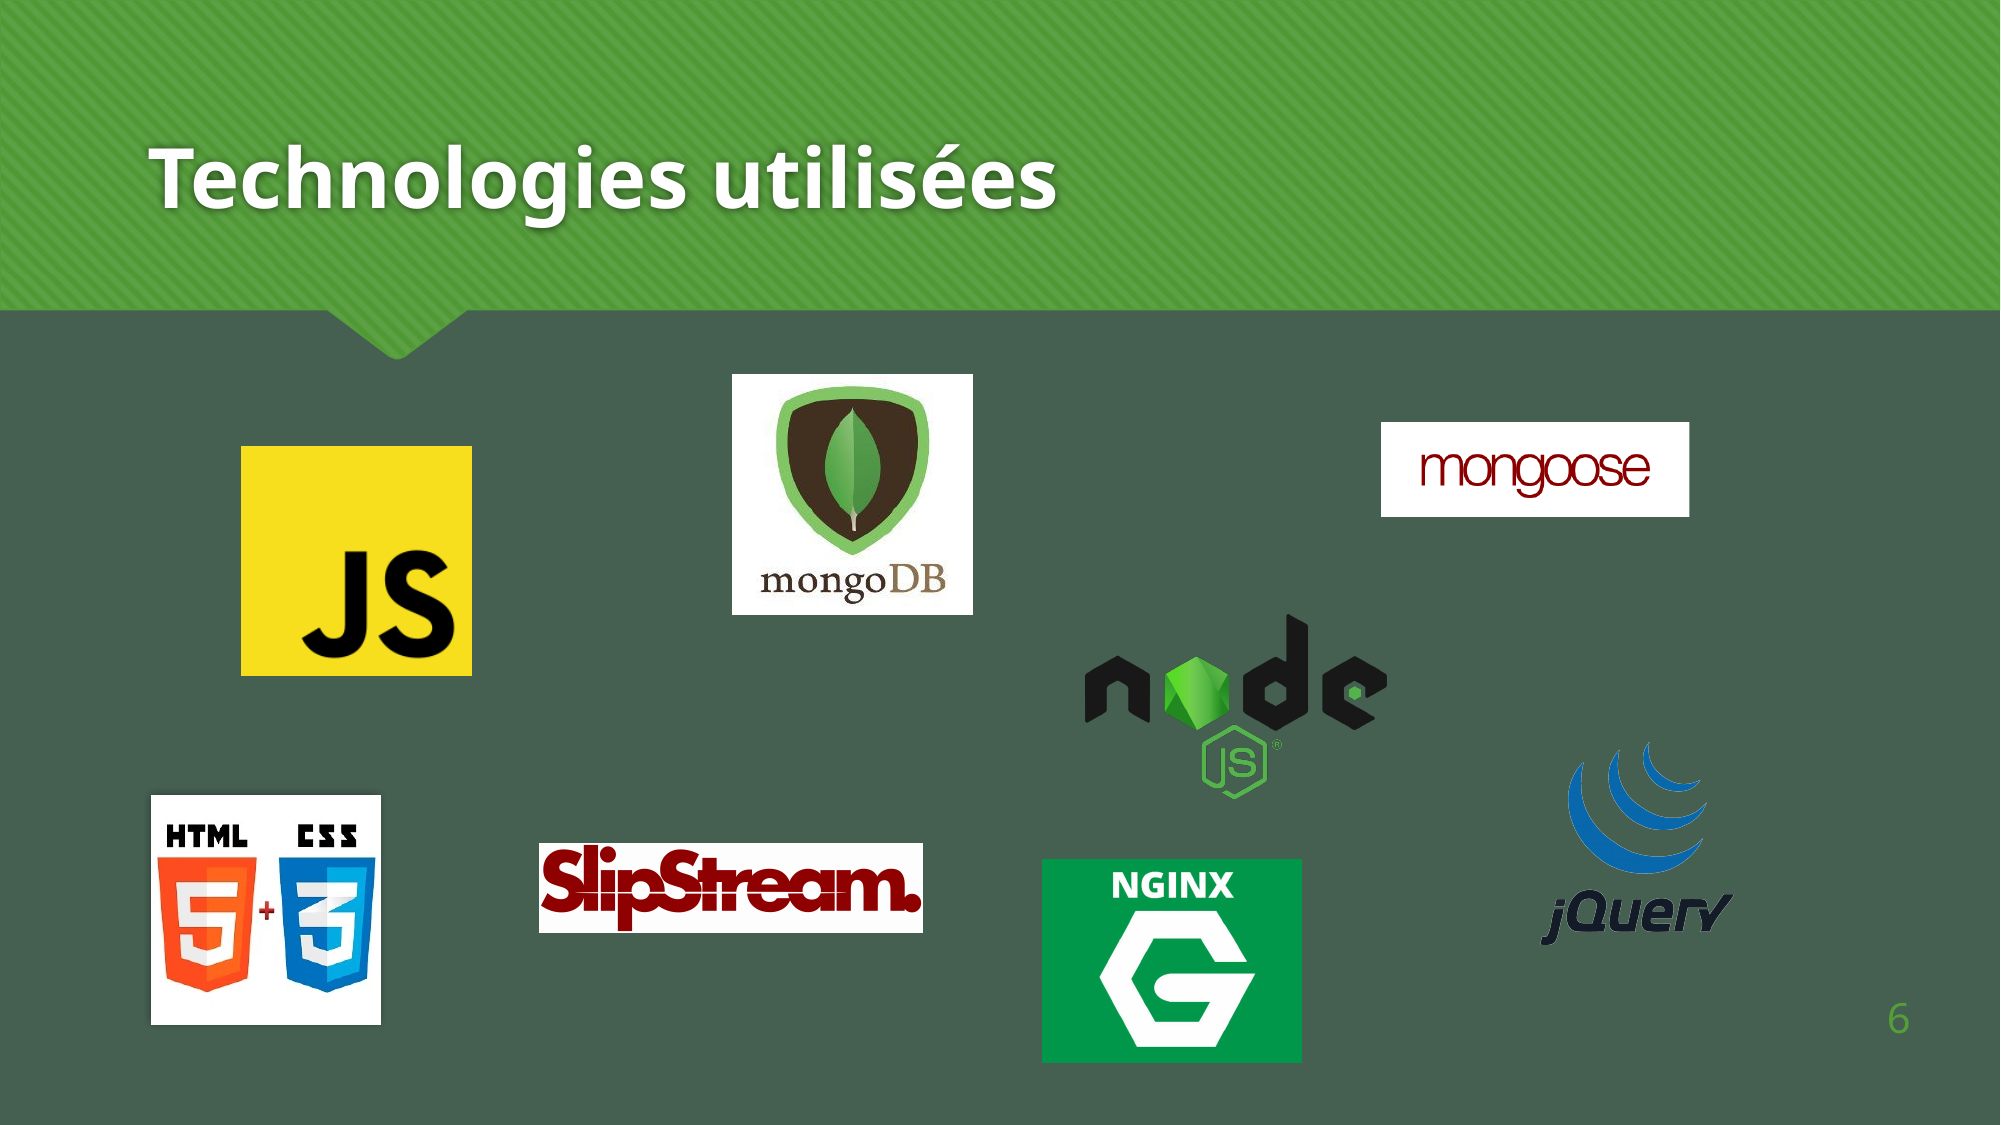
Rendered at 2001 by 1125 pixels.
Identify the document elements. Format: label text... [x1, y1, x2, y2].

picture [1085, 613, 1387, 799]
picture [1041, 859, 1302, 1063]
picture [539, 843, 923, 933]
picture [241, 445, 472, 676]
picture [1380, 422, 1690, 517]
picture [732, 374, 973, 615]
title Technologies utilisées [132, 73, 1868, 233]
slide_number 6 [1751, 970, 1926, 1051]
picture [1536, 742, 1739, 945]
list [151, 795, 381, 1025]
